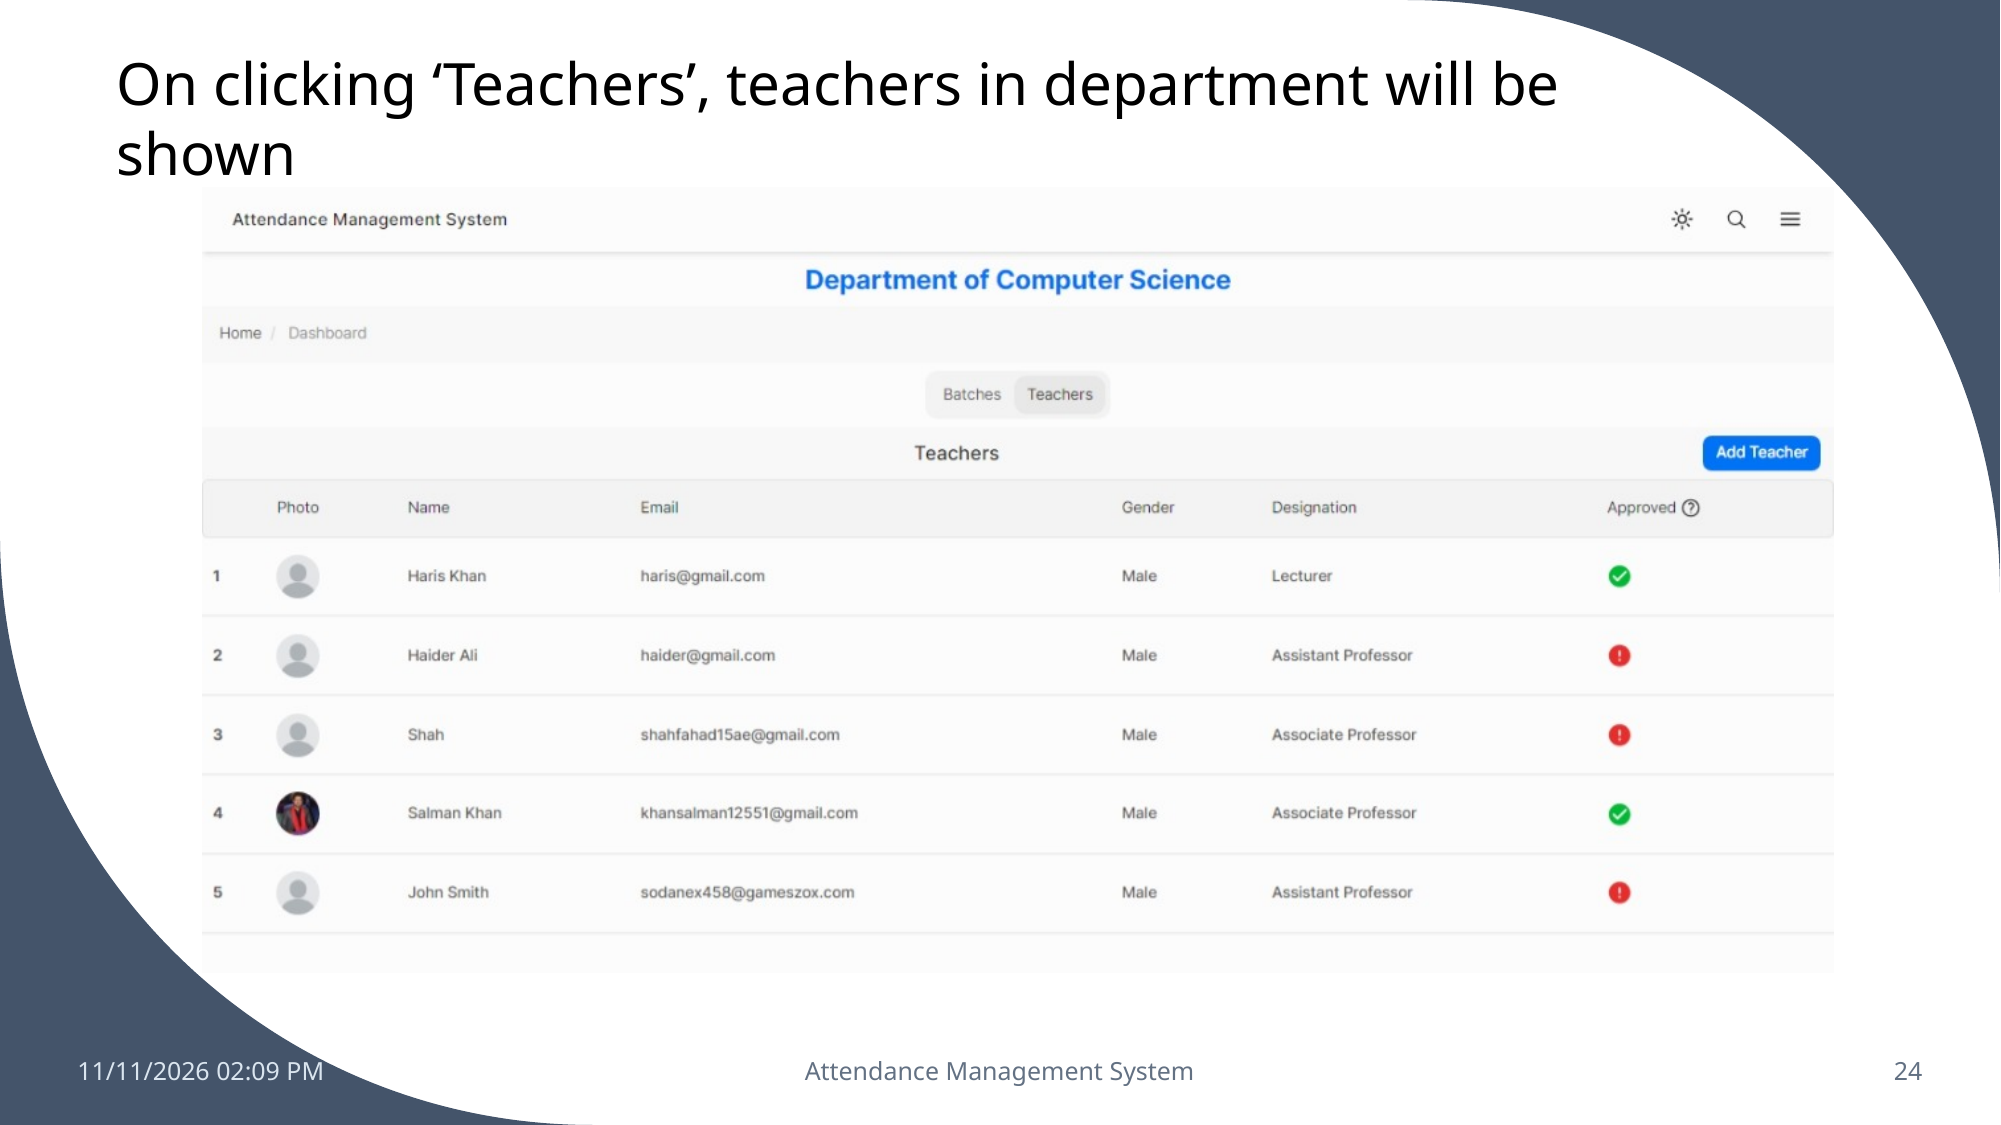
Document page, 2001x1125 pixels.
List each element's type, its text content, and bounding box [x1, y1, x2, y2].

footer Attendance Management System [662, 1042, 1338, 1103]
slide_number 24 [1665, 1042, 1938, 1103]
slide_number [62, 1042, 342, 1103]
text_box On clicking ‘Teachers’, teachers in department will be shown [101, 40, 1683, 195]
picture [201, 187, 1834, 973]
